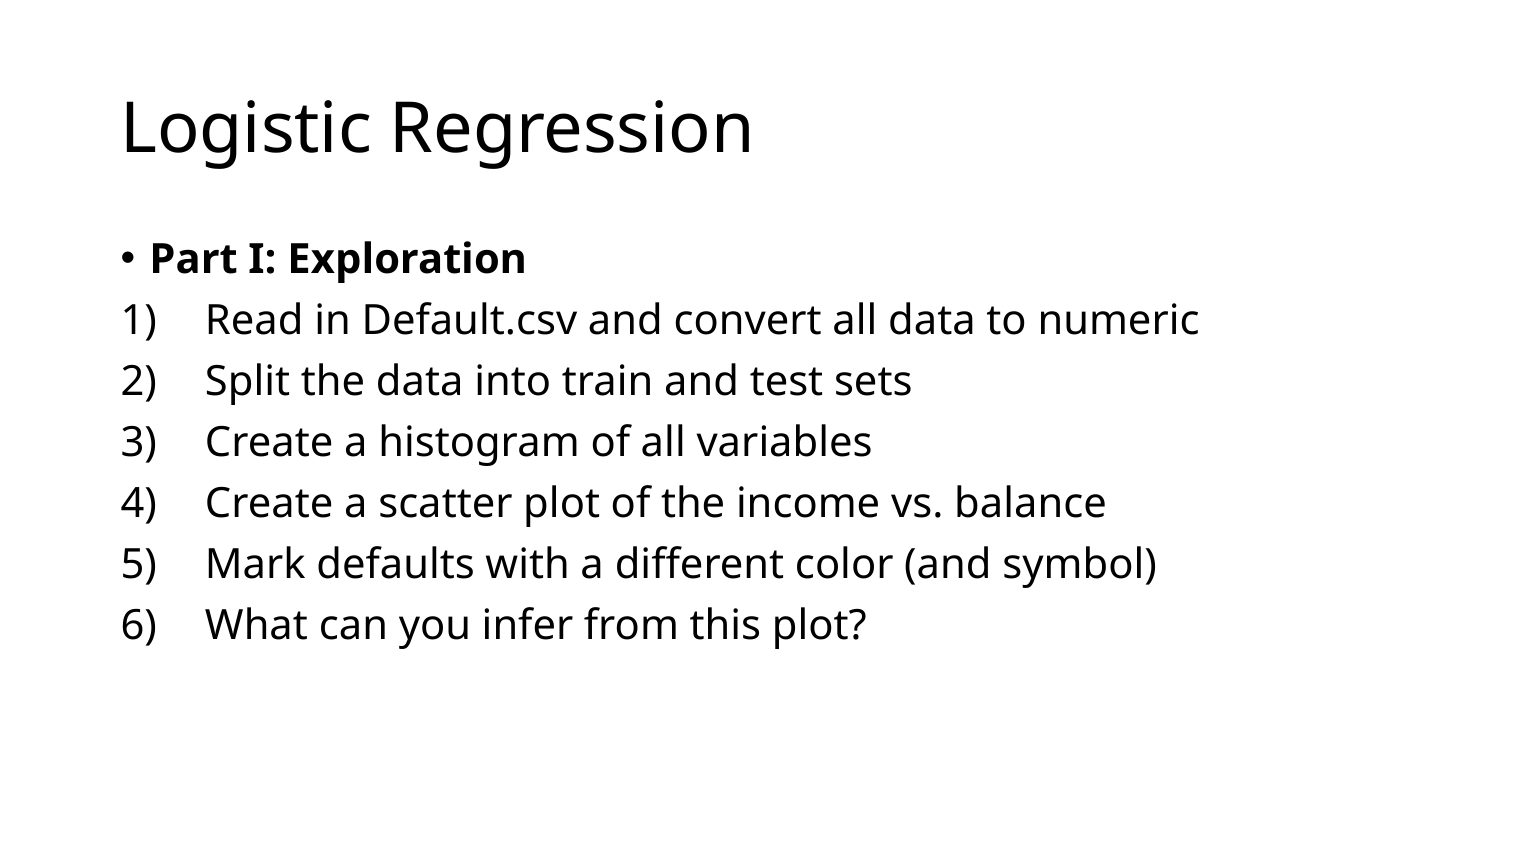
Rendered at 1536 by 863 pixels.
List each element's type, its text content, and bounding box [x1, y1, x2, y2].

list Part I: Exploration Read in Default.csv and convert all data to numeric Split the data into train and test sets Create a histogram of all variables Create a scatter plot of the income vs. balance Mark defaults with a different color (and symbol) What can you infer from this plot? [105, 229, 1431, 777]
title Logistic Regression [105, 45, 1431, 213]
